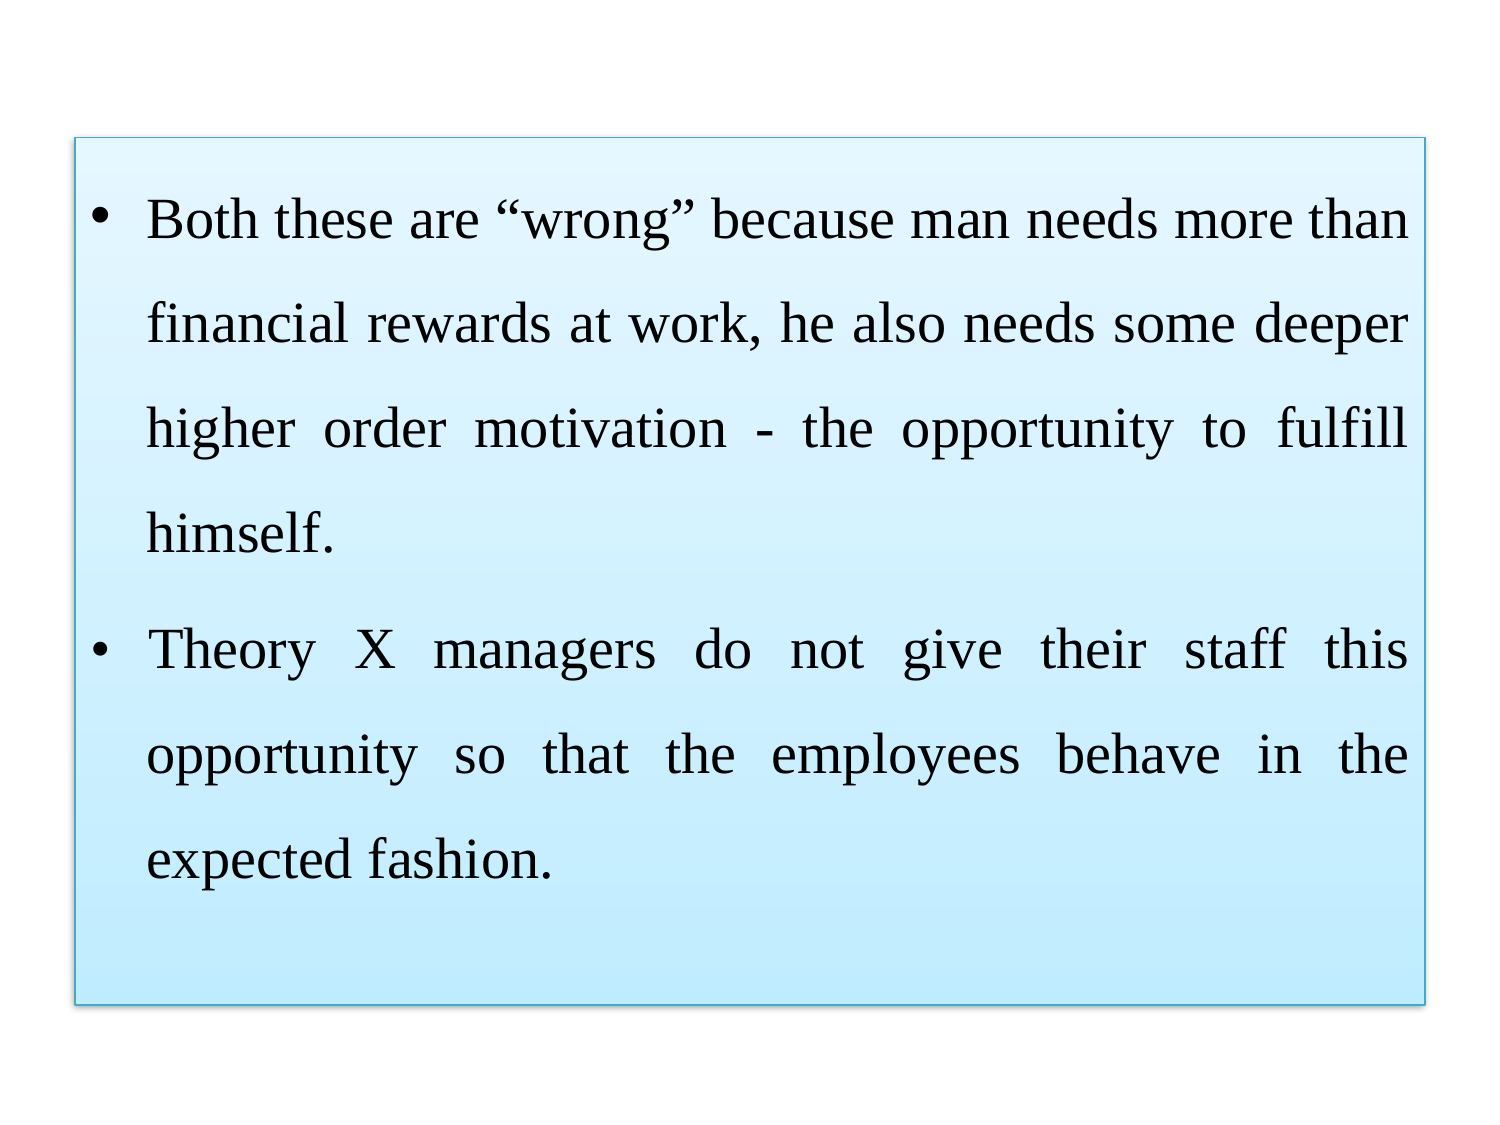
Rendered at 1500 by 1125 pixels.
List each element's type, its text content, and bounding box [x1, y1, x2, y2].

list Both these are “wrong” because man needs more than financial rewards at work, he also needs some deeper higher order motivation - the opportunity to fulfill himself. • Theory X managers do not give their staff this opportunity so that the employees behave in the expected fashion. [74, 137, 1426, 1006]
